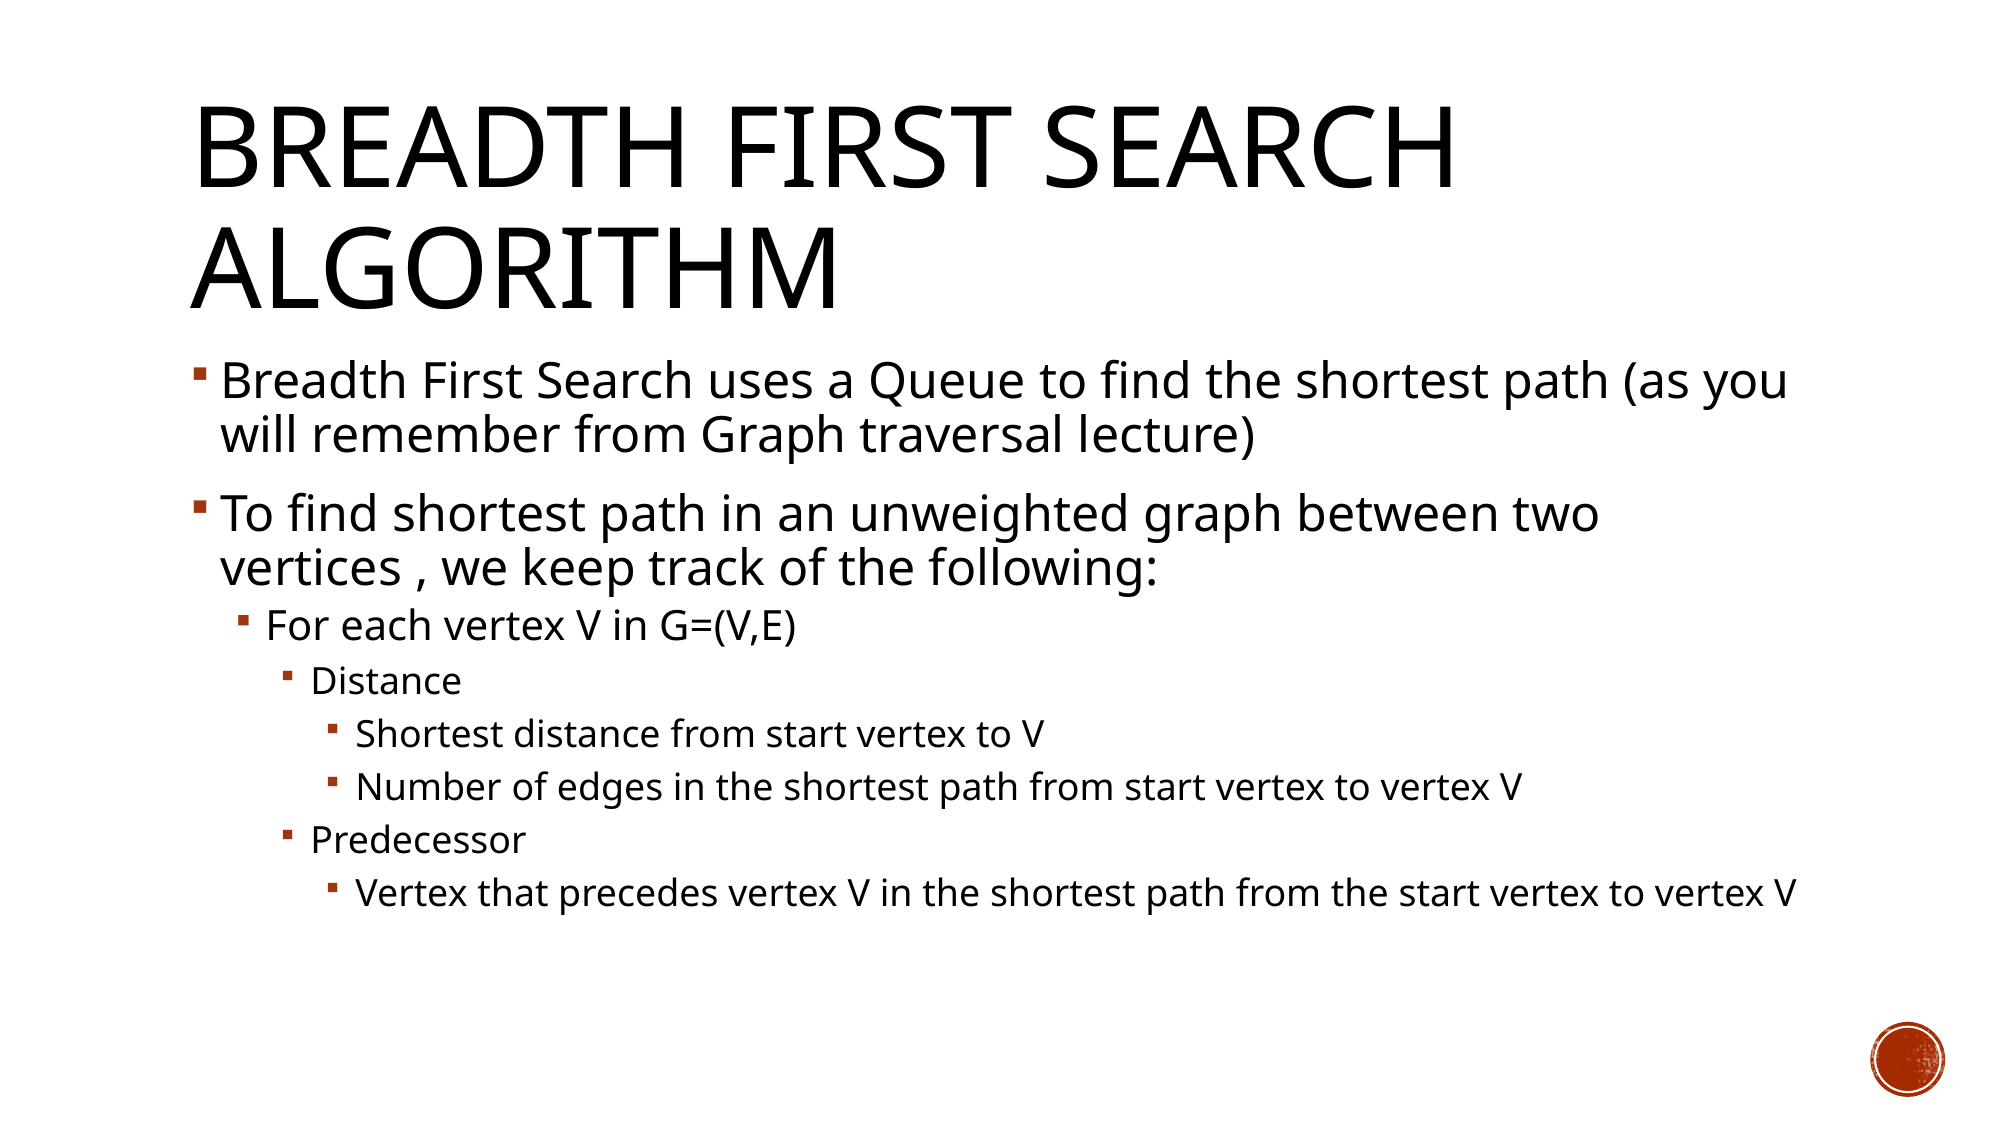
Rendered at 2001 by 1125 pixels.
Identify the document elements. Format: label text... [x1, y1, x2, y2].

list Breadth First Search uses a Queue to find the shortest path (as you will remember from Graph traversal lecture) To find shortest path in an unweighted graph between two vertices , we keep track of the following: For each vertex V in G=(V,E) Distance Shortest distance from start vertex to V Number of edges in the shortest path from start vertex to vertex V Predecessor Vertex that precedes vertex V in the shortest path from the start vertex to vertex V [175, 348, 1826, 1013]
title BREADTH FIRST SEARCH ALGORITHM [175, 79, 1826, 344]
